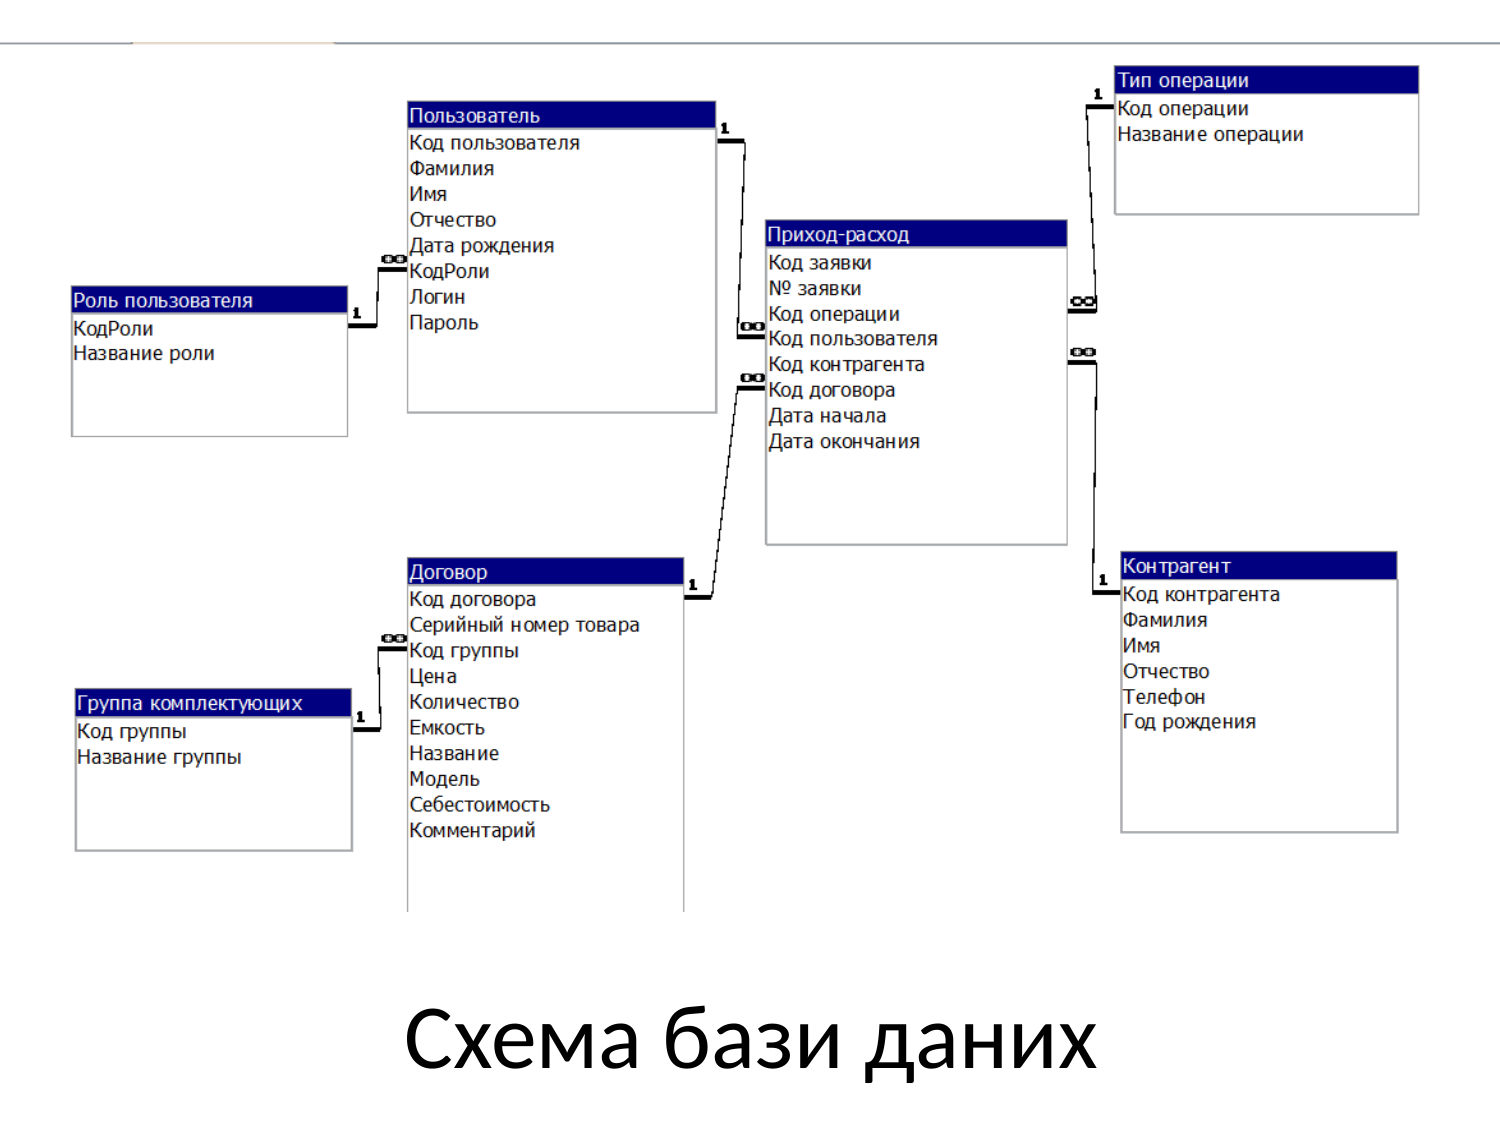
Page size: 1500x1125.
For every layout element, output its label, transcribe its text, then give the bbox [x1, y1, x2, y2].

title Схема бази даних [76, 938, 1427, 1125]
picture [0, 42, 1500, 912]
